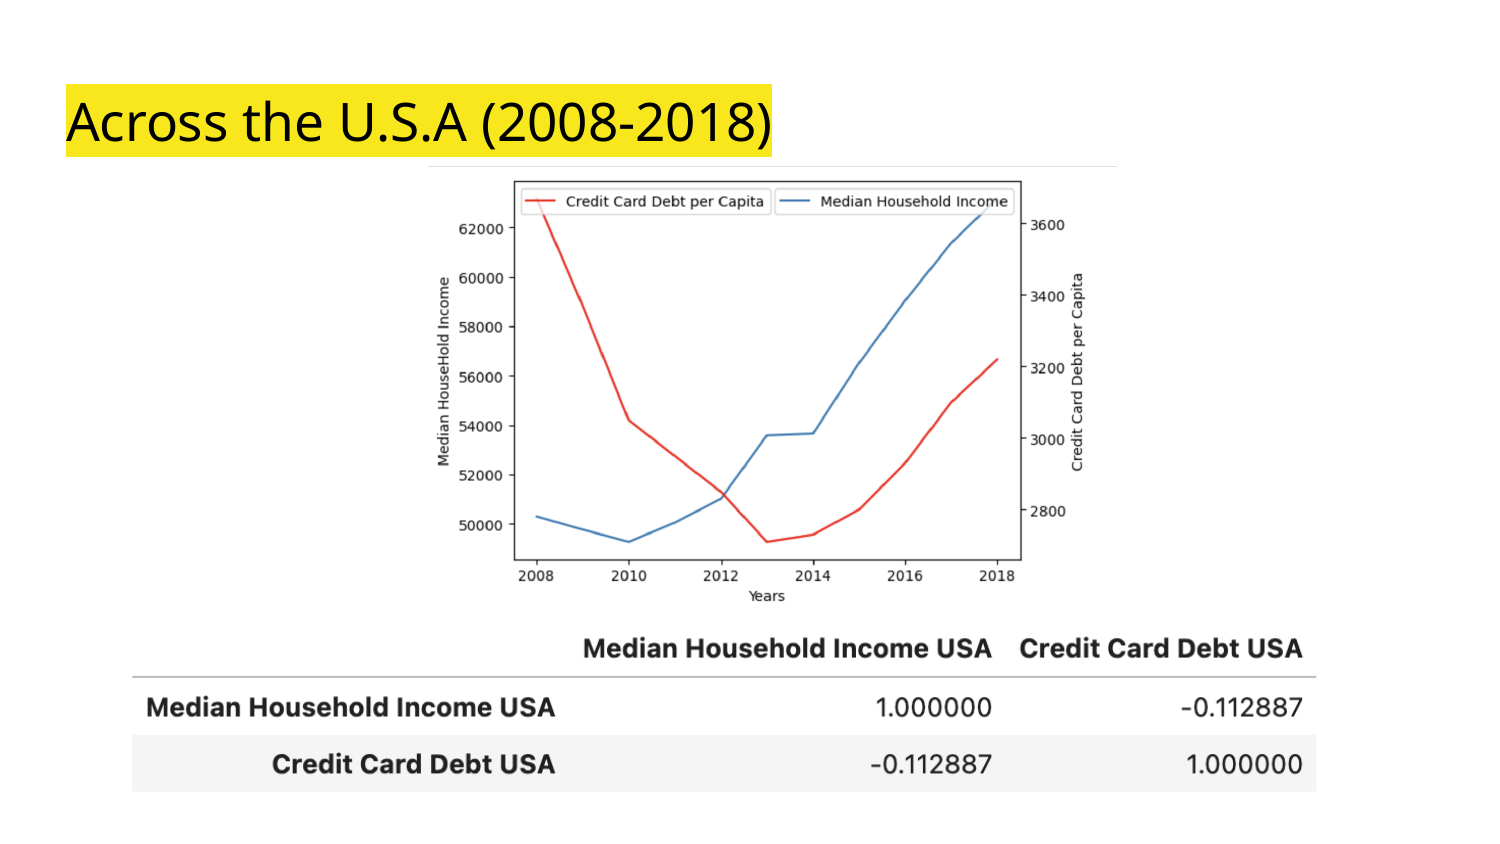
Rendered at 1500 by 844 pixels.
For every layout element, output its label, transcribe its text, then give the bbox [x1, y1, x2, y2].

title Across the U.S.A (2008-2018) [51, 72, 1449, 167]
picture [106, 166, 1357, 812]
